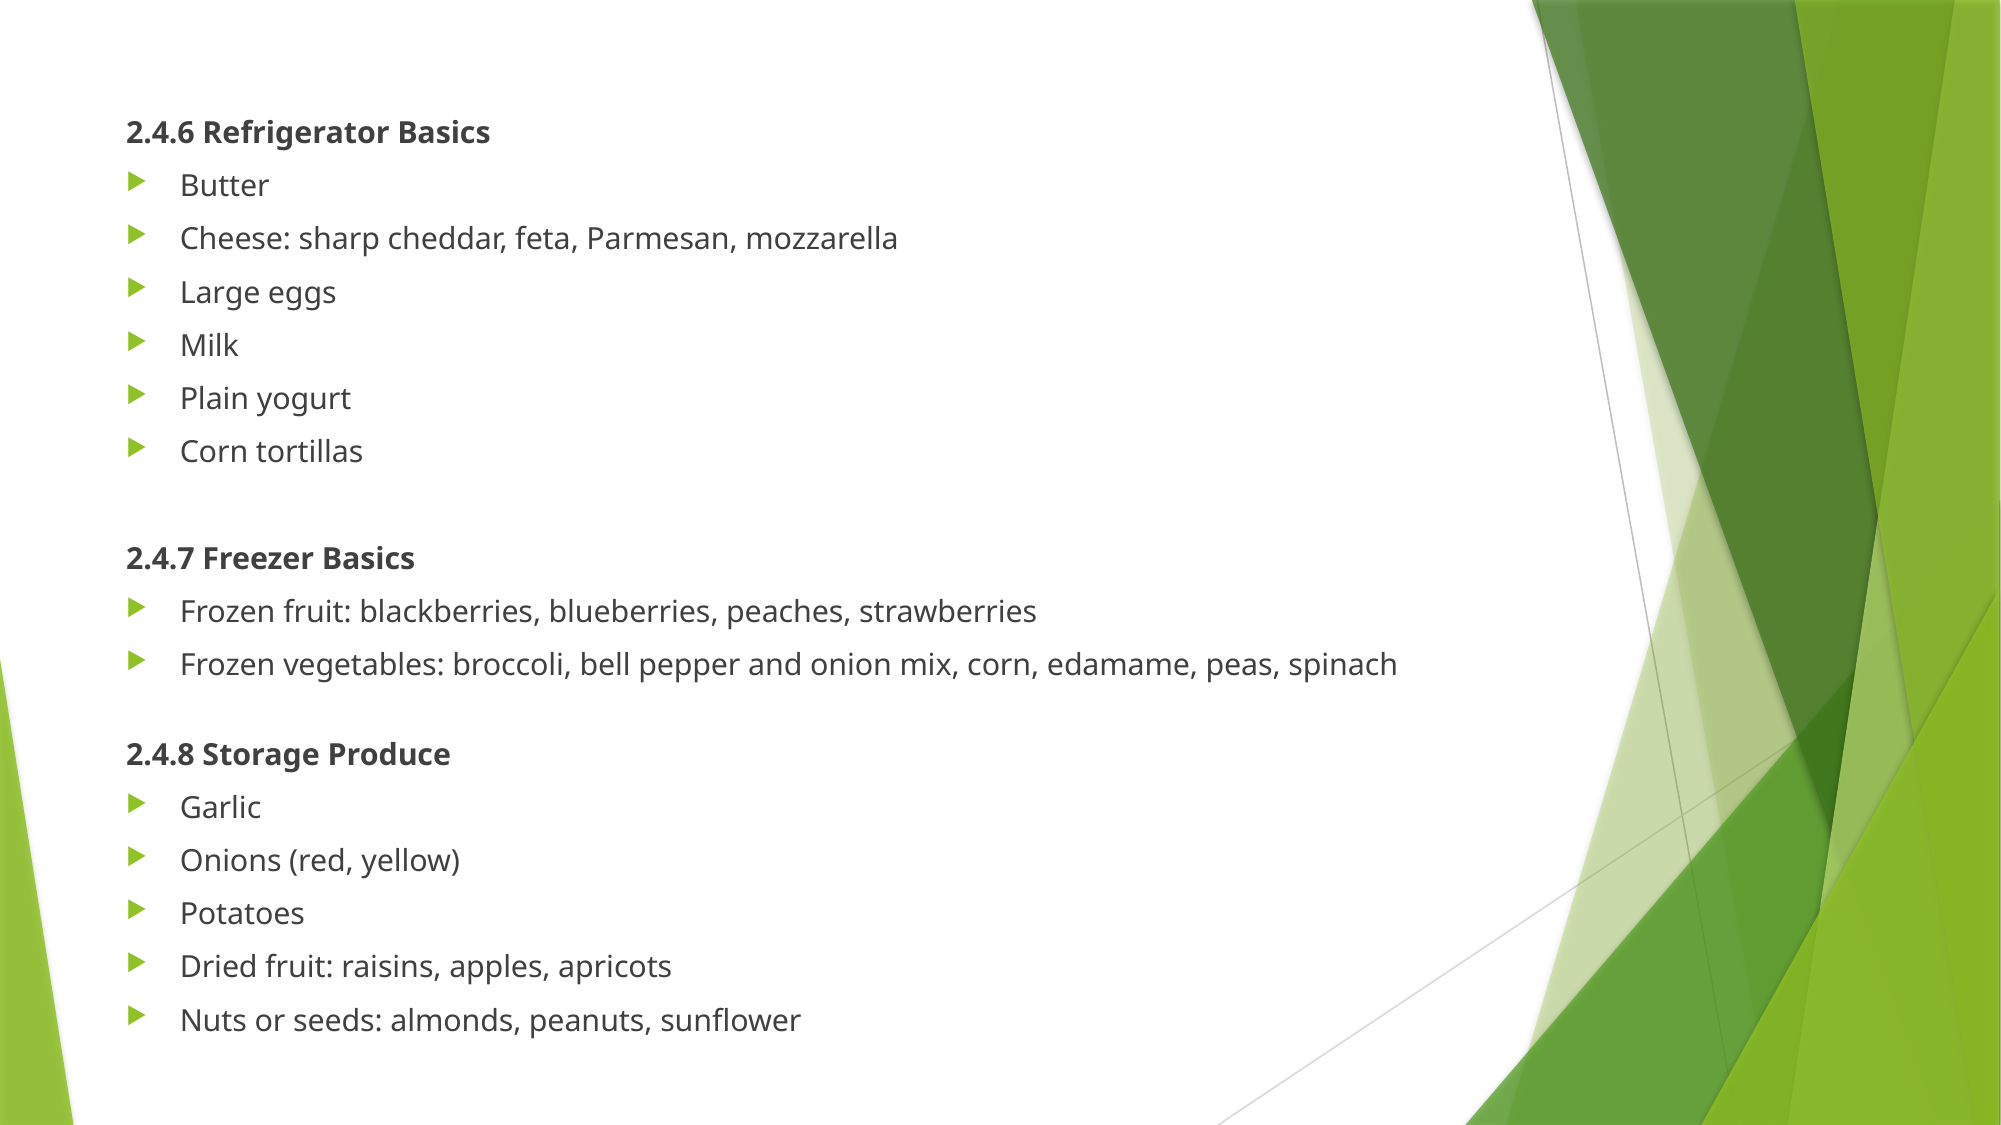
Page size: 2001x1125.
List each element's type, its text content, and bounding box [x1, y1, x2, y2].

list 2.4.6 Refrigerator Basics Butter Cheese: sharp cheddar, feta, Parmesan, mozzarella Large eggs Milk Plain yogurt Corn tortillas 2.4.7 Freezer Basics Frozen fruit: blackberries, blueberries, peaches, strawberries Frozen vegetables: broccoli, bell pepper and onion mix, corn, edamame, peas, spinach 2.4.8 Storage Produce Garlic Onions (red, yellow) Potatoes Dried fruit: raisins, apples, apricots Nuts or seeds: almonds, peanuts, sunflower [111, 105, 1522, 1046]
